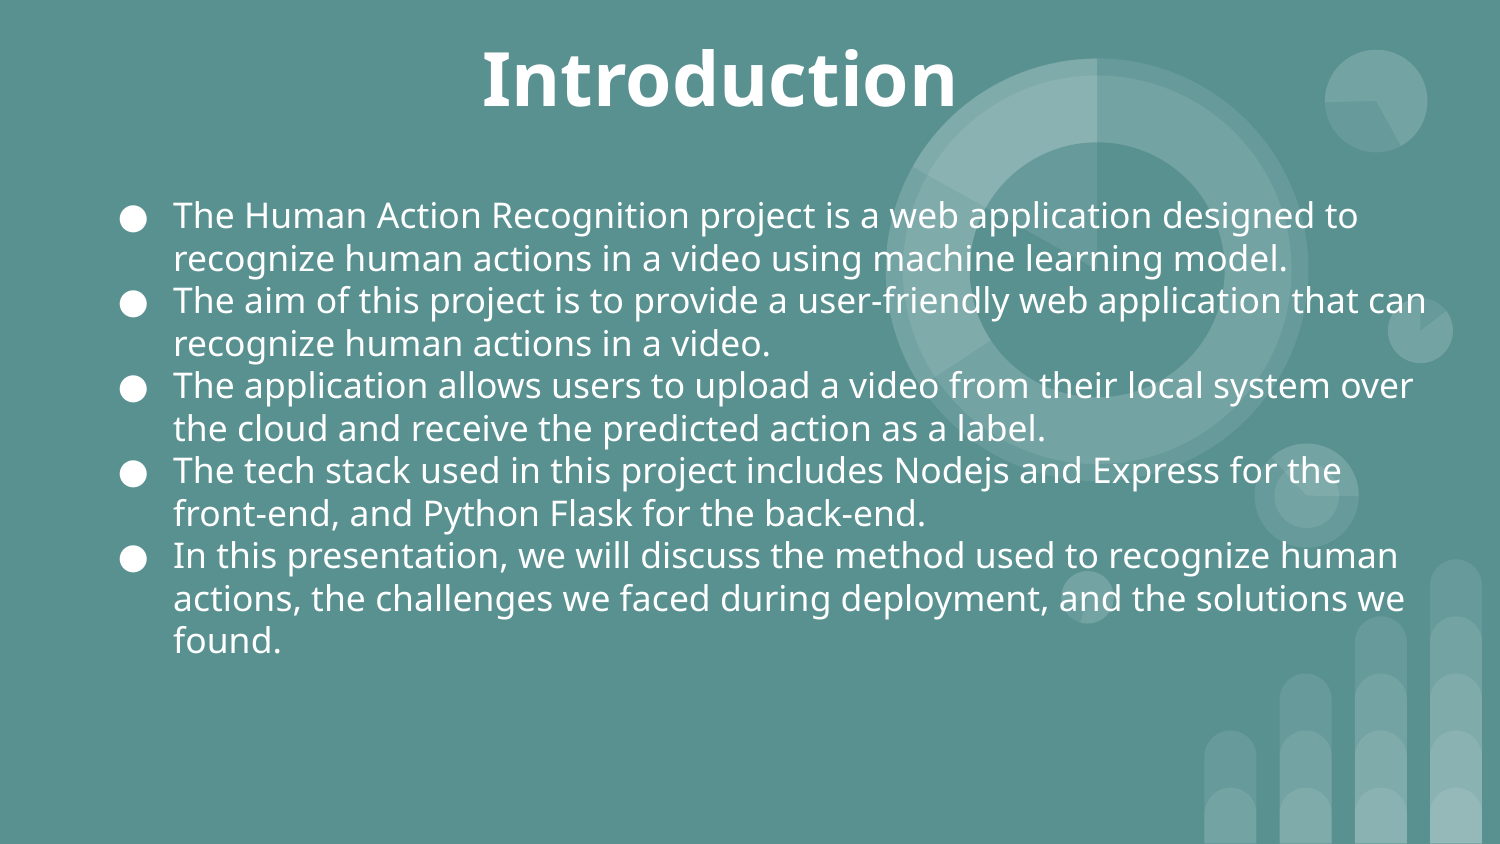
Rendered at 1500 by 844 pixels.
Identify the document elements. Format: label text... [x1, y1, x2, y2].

title Introduction [467, 0, 1166, 178]
subtitle The Human Action Recognition project is a web application designed to recognize human actions in a video using machine learning model. The aim of this project is to provide a user-friendly web application that can recognize human actions in a video. The application allows users to upload a video from their local system over the cloud and receive the predicted action as a label. The tech stack used in this project includes Nodejs and Express for the front-end, and Python Flask for the back-end. In this presentation, we will discuss the method used to recognize human actions, the challenges we faced during deployment, and the solutions we found. [83, 178, 1449, 790]
